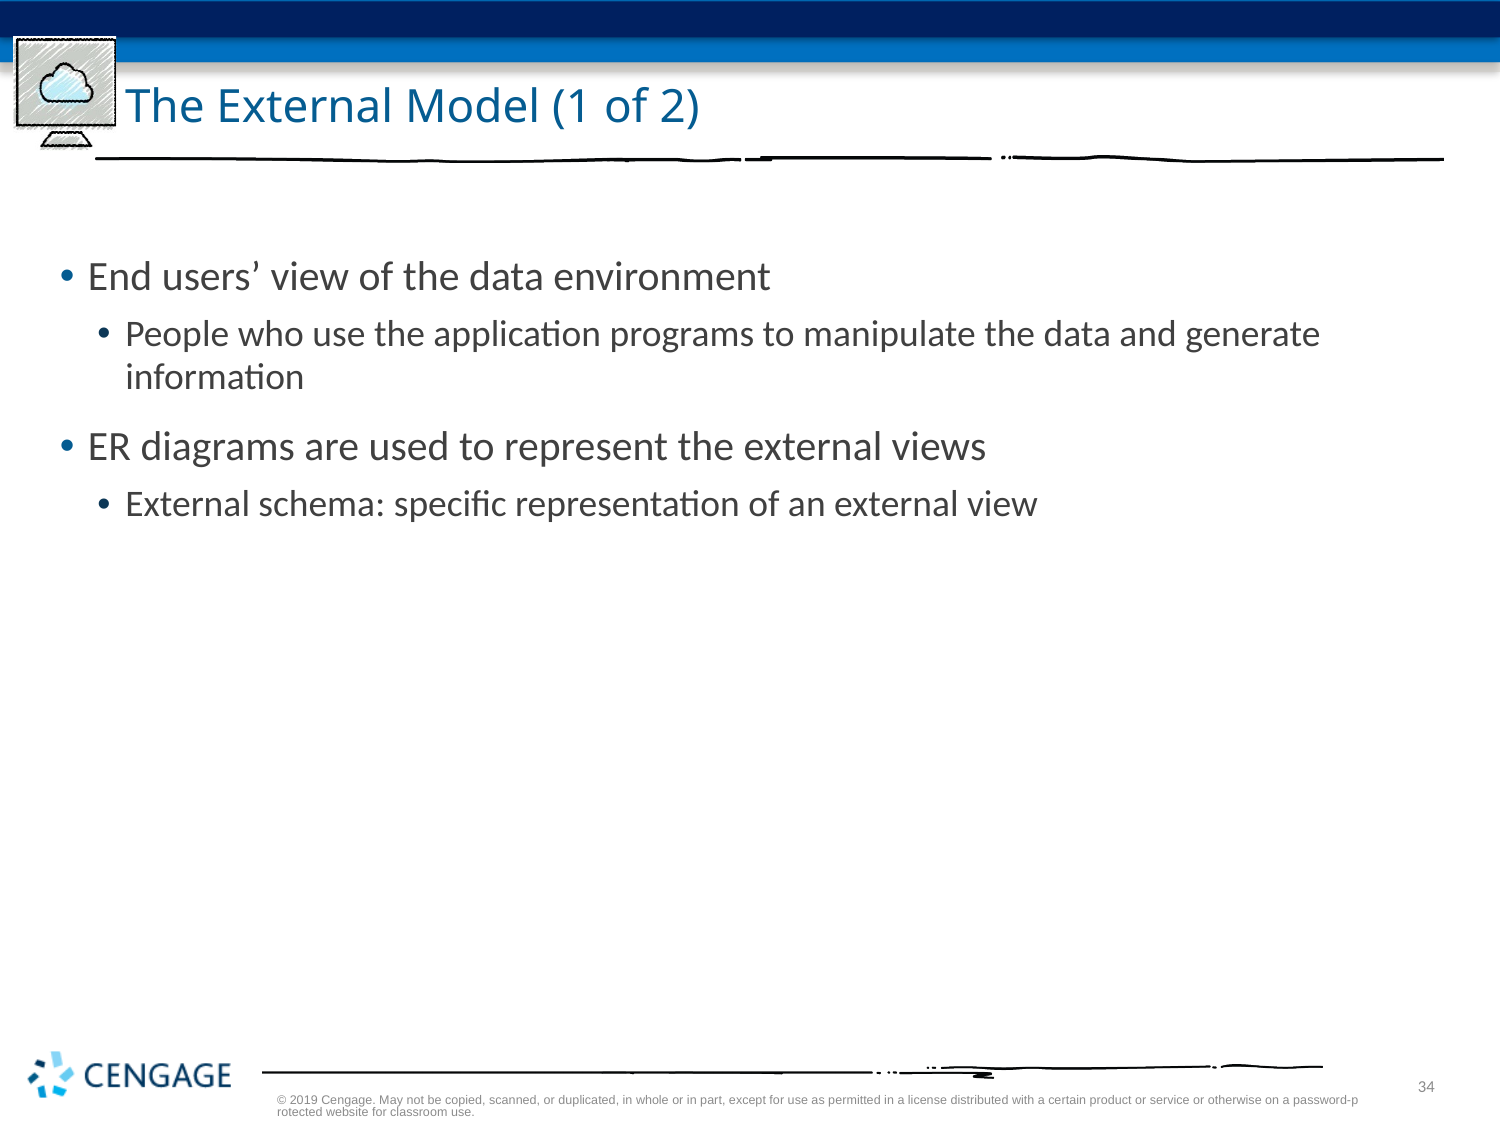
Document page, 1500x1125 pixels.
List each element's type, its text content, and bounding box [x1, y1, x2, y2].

list End users’ view of the data environment People who use the application programs to manipulate the data and generate information ER diagrams are used to represent the external views External schema: specific representation of an external view [59, 252, 1441, 485]
picture [7, 1037, 244, 1111]
picture [95, 155, 1444, 163]
picture [262, 1064, 1323, 1079]
footer © 2019 Cengage. May not be copied, scanned, or duplicated, in whole or in part, except for use as permitted in a license distributed with a certain product or service or otherwise on a password-protected website for classroom use. [262, 1079, 1375, 1120]
title The External Model (1 of 2) [125, 66, 1442, 150]
picture [13, 36, 117, 151]
